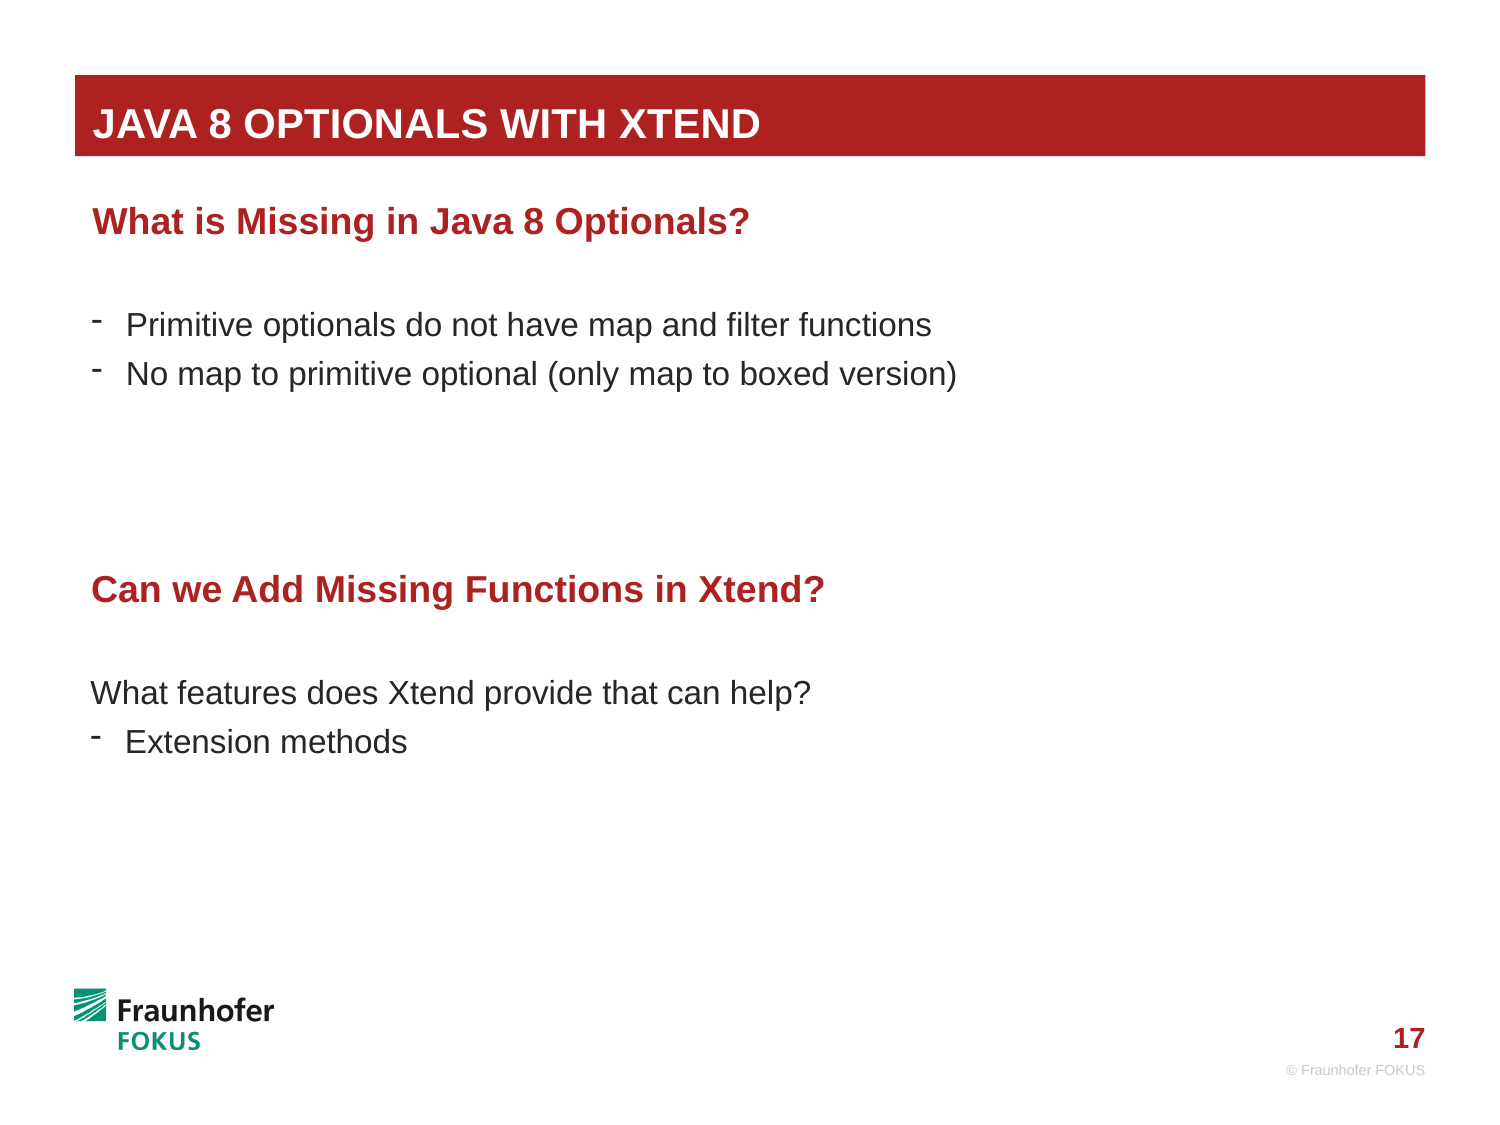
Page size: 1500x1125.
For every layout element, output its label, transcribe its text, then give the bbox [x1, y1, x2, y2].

title Java 8 Optionals with XTend [75, 75, 1426, 157]
list Primitive optionals do not have map and filter functions No map to primitive optional (only map to boxed version) [74, 301, 1426, 503]
text_box Can we Add Missing Functions in Xtend? [73, 567, 1425, 667]
list What is Missing in Java 8 Optionals? [74, 200, 1426, 300]
text_box What features does Xtend provide that can help? Extension methods [73, 668, 1425, 936]
footer © Fraunhofer FOKUS [73, 1050, 1426, 1090]
